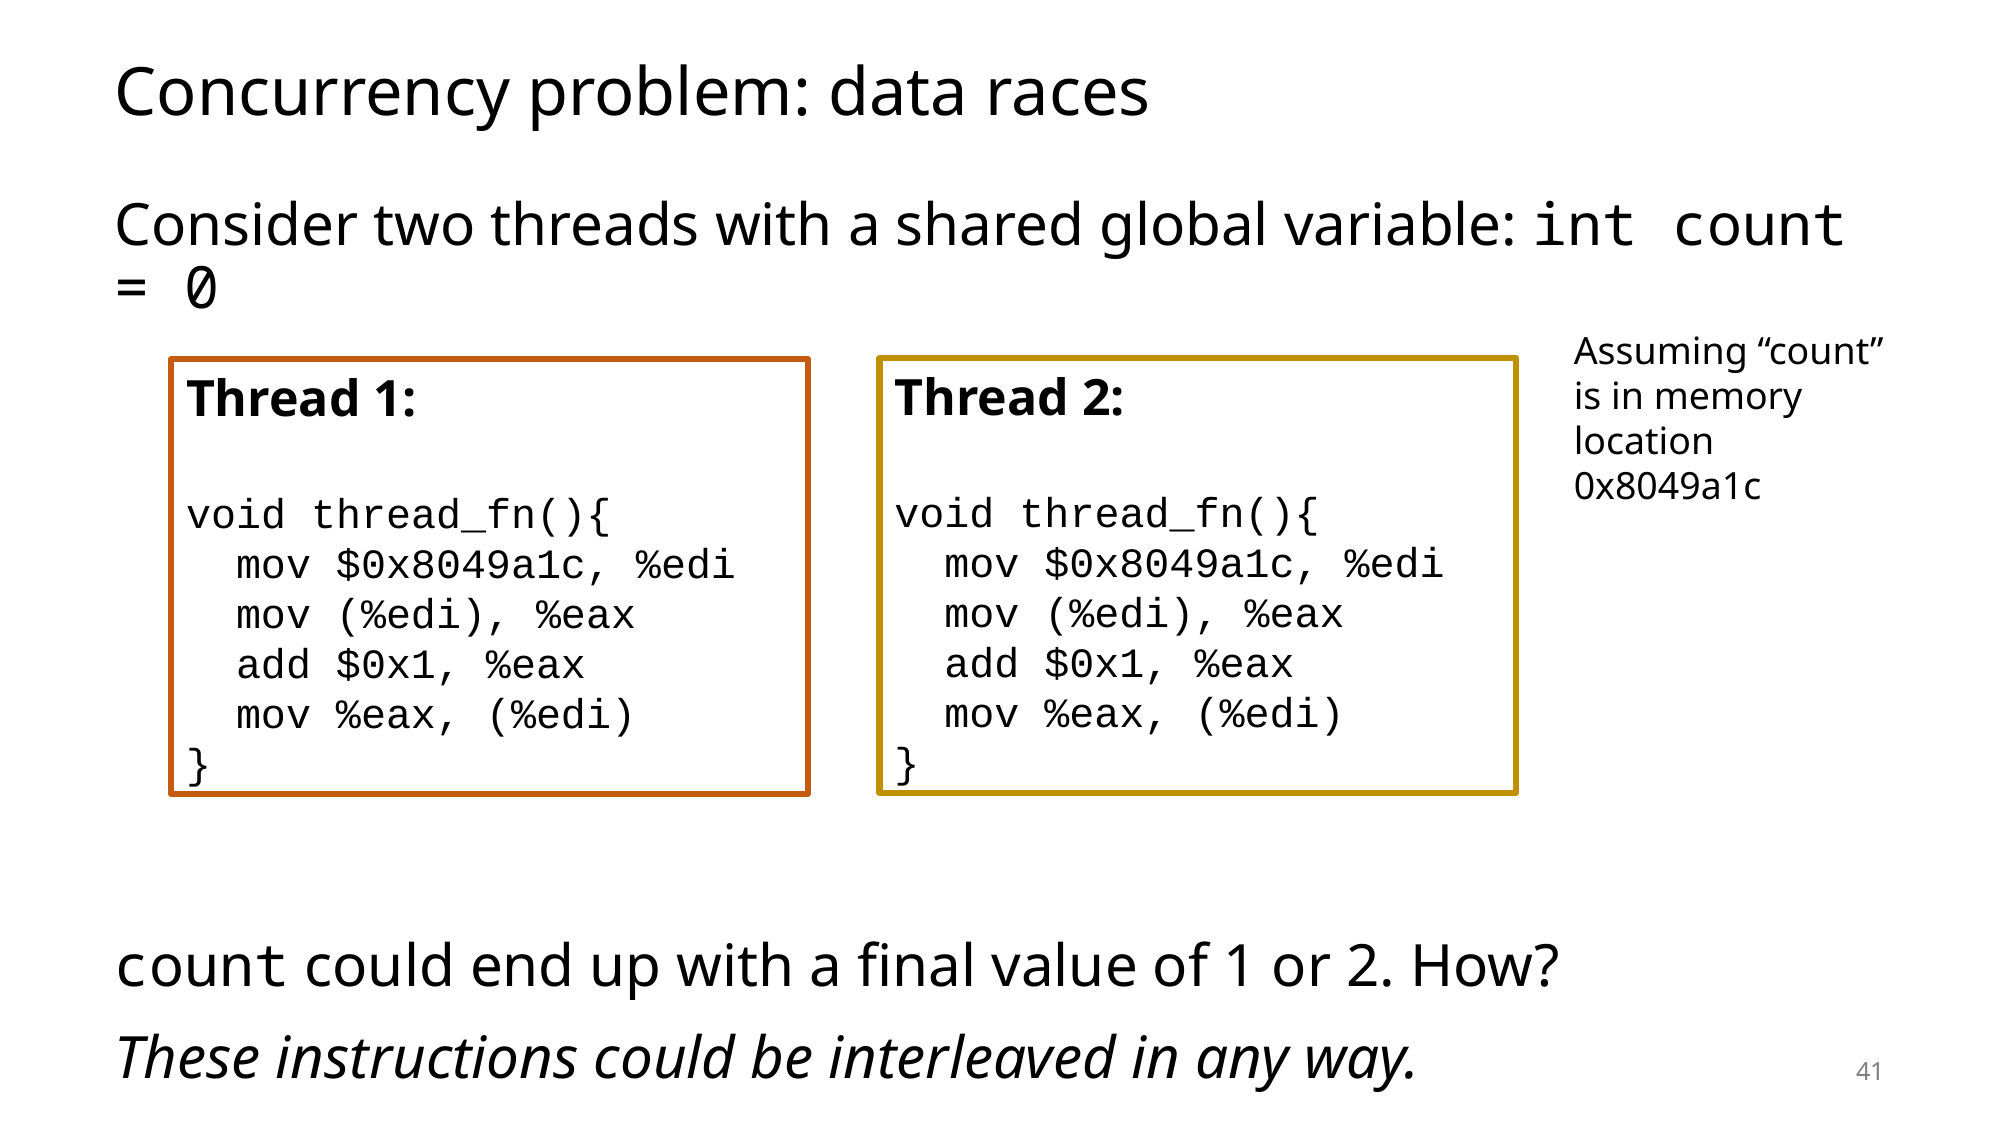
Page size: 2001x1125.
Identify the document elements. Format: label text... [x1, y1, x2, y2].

text_box Thread 1: void thread_fn(){ mov $0x8049a1c, %edi mov (%edi), %eax add $0x1, %eax mov %eax, (%edi) } [171, 359, 808, 794]
text_box Assuming “count” is in memory location 0x8049a1c [1559, 319, 1925, 515]
slide_number 41 [1749, 1042, 1900, 1103]
title Concurrency problem: data races [99, 37, 1900, 150]
text_box Thread 2: void thread_fn(){ mov $0x8049a1c, %edi mov (%edi), %eax add $0x1, %eax mov %eax, (%edi) } [879, 357, 1516, 793]
list Consider two threads with a shared global variable: int count = 0 count could end up with a final value of 1 or 2. How? These instructions could be interleaved in any way. [99, 187, 1900, 1013]
